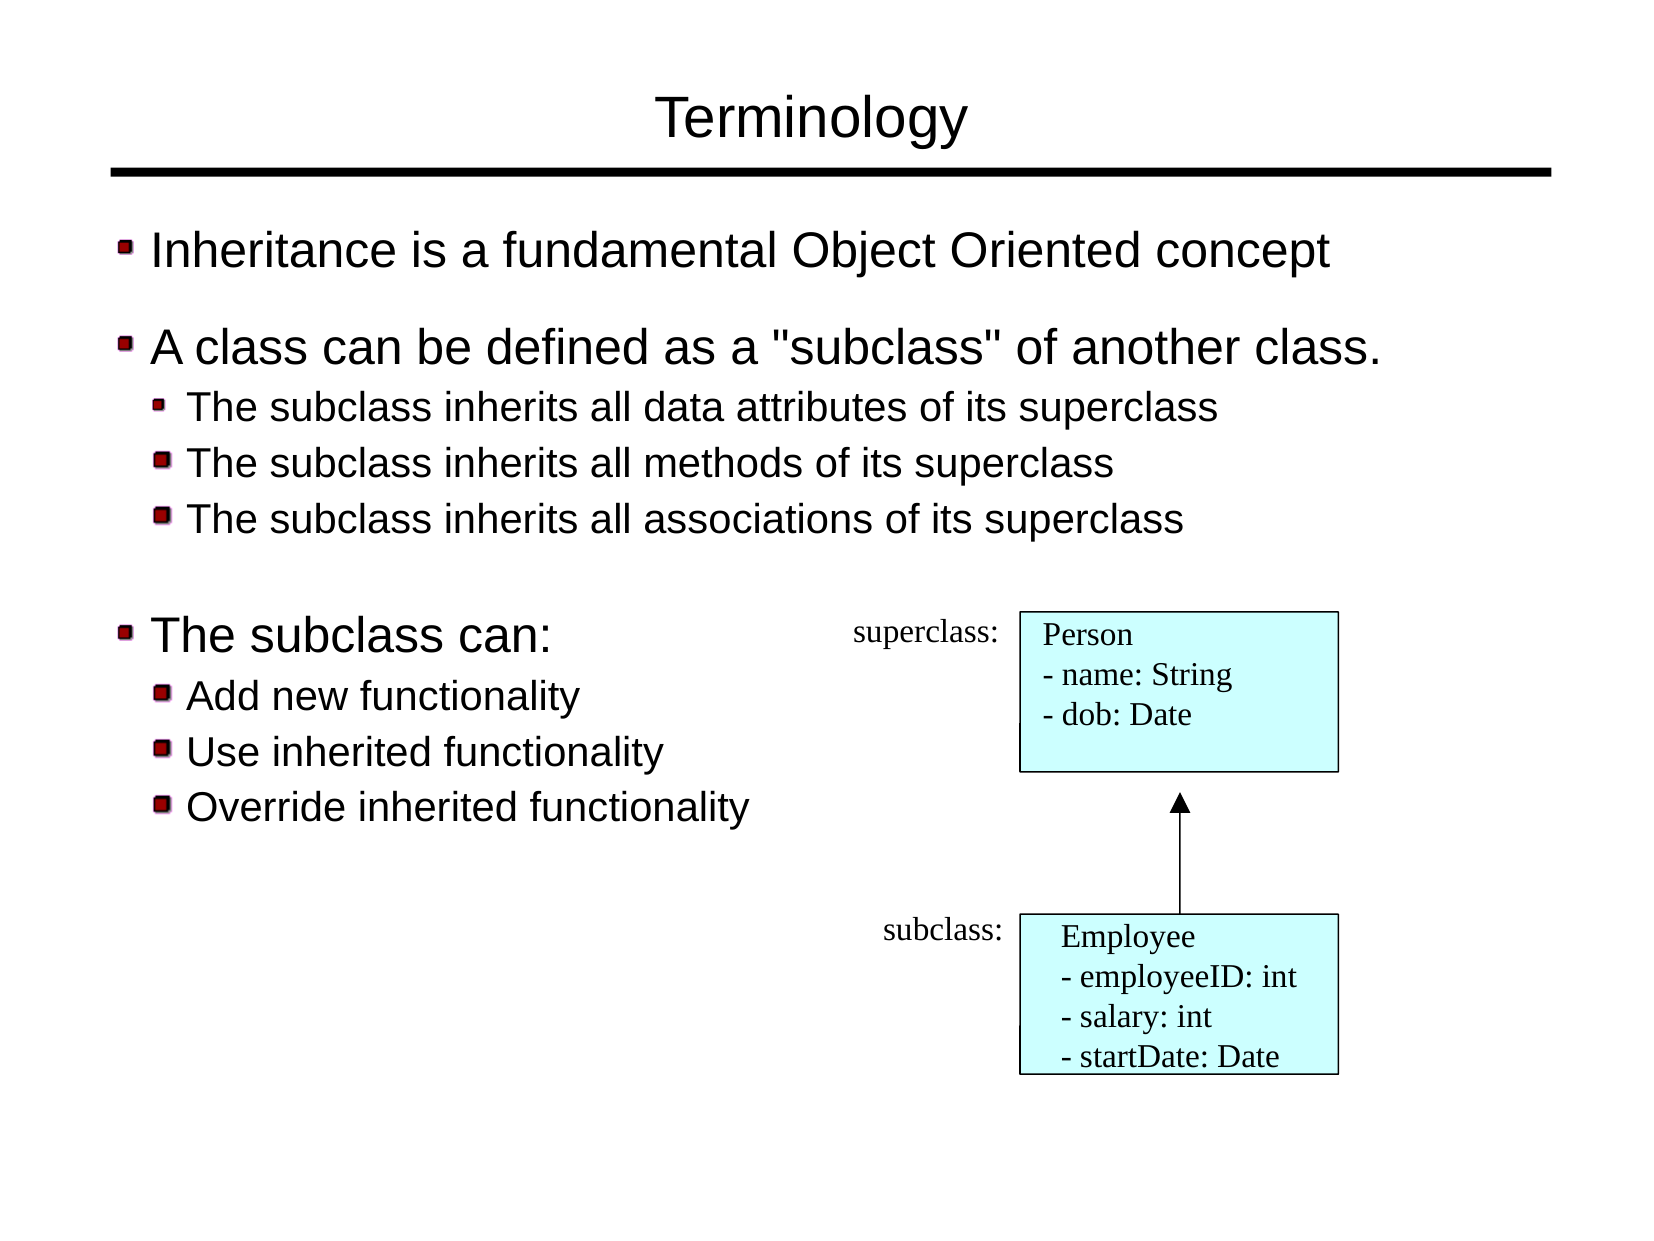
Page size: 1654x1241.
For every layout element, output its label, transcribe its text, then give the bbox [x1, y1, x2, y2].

picture [150, 396, 168, 414]
picture [150, 448, 176, 473]
picture [115, 237, 137, 258]
text_box Inheritance is a fundamental Object Oriented concept A class can be defined as a "subclass" of another class. The subclass inherits all data attributes of its superclass The subclass inherits all methods of its superclass The subclass inherits all associations of its superclass The subclass can: Add new functionality Use inherited functionality Override inherited functionality [115, 217, 1521, 831]
picture [150, 736, 176, 762]
picture [115, 333, 137, 355]
picture [150, 503, 176, 529]
picture [115, 622, 137, 644]
picture [150, 681, 176, 706]
text_box subclass: [883, 906, 1004, 947]
text_box Person - name: String - dob: Date [1020, 611, 1339, 772]
text_box superclass: [853, 609, 1000, 650]
text_box Terminology [654, 78, 1005, 149]
text_box Employee - employeeID: int - salary: int - startDate: Date [1020, 914, 1339, 1075]
picture [150, 792, 176, 818]
text_box [1169, 792, 1191, 914]
